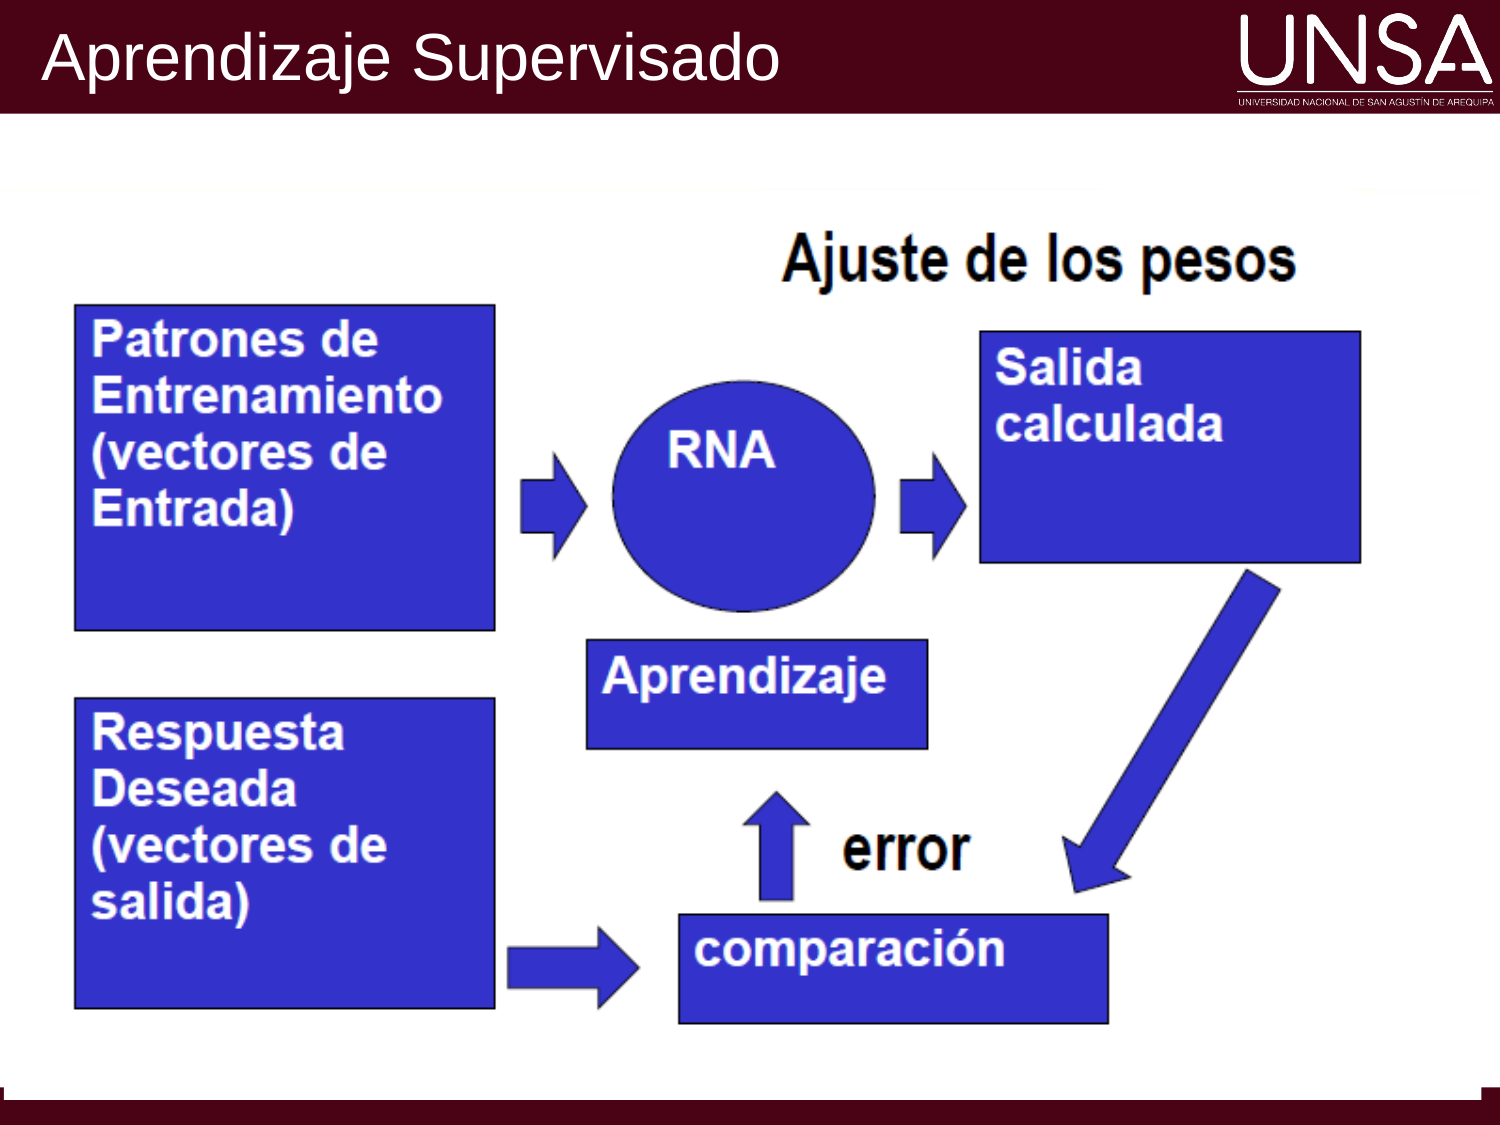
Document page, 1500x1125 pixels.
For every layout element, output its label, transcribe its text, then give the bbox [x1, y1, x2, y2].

title Aprendizaje Supervisado [41, 19, 1147, 114]
picture [1237, 13, 1494, 106]
picture [3, 188, 1482, 1101]
